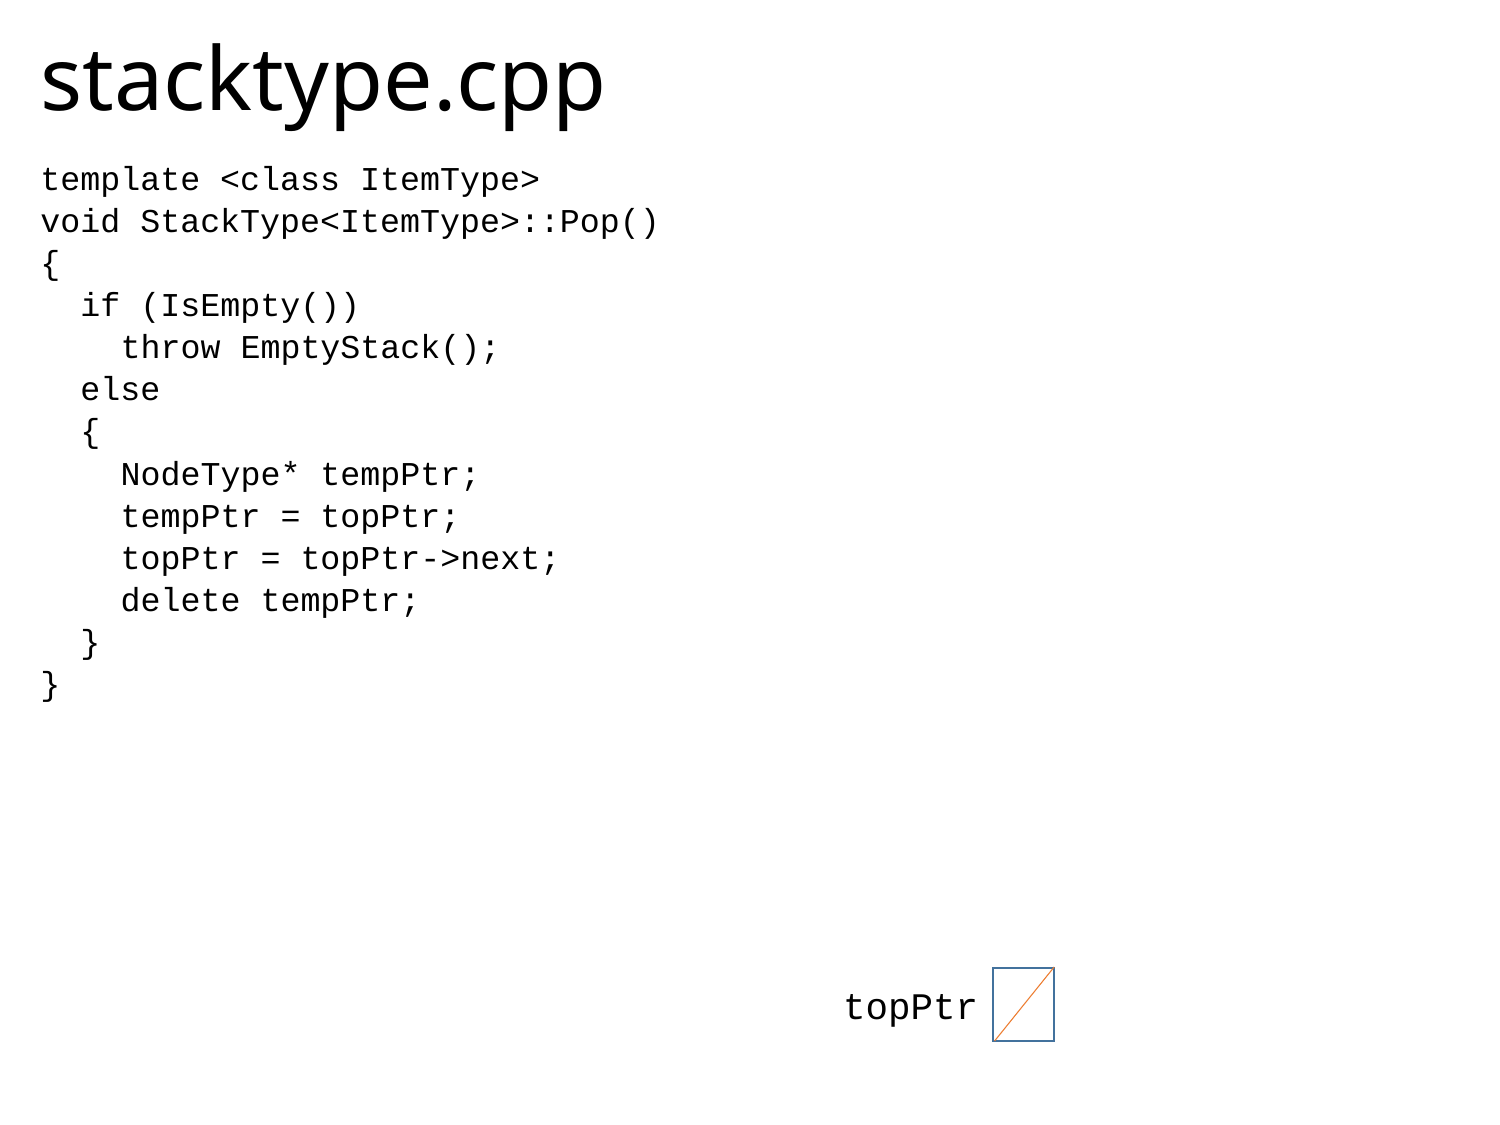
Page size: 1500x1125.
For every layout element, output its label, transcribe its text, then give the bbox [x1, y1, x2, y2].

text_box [994, 966, 1055, 1041]
title stacktype.cpp [25, 26, 1469, 138]
text_box topPtr [789, 974, 993, 1034]
list template <class ItemType> void StackType<ItemType>::Pop() { if (IsEmpty()) throw EmptyStack(); else { NodeType* tempPtr; tempPtr = topPtr; topPtr = topPtr->next; delete tempPtr; } } [25, 154, 1469, 1014]
